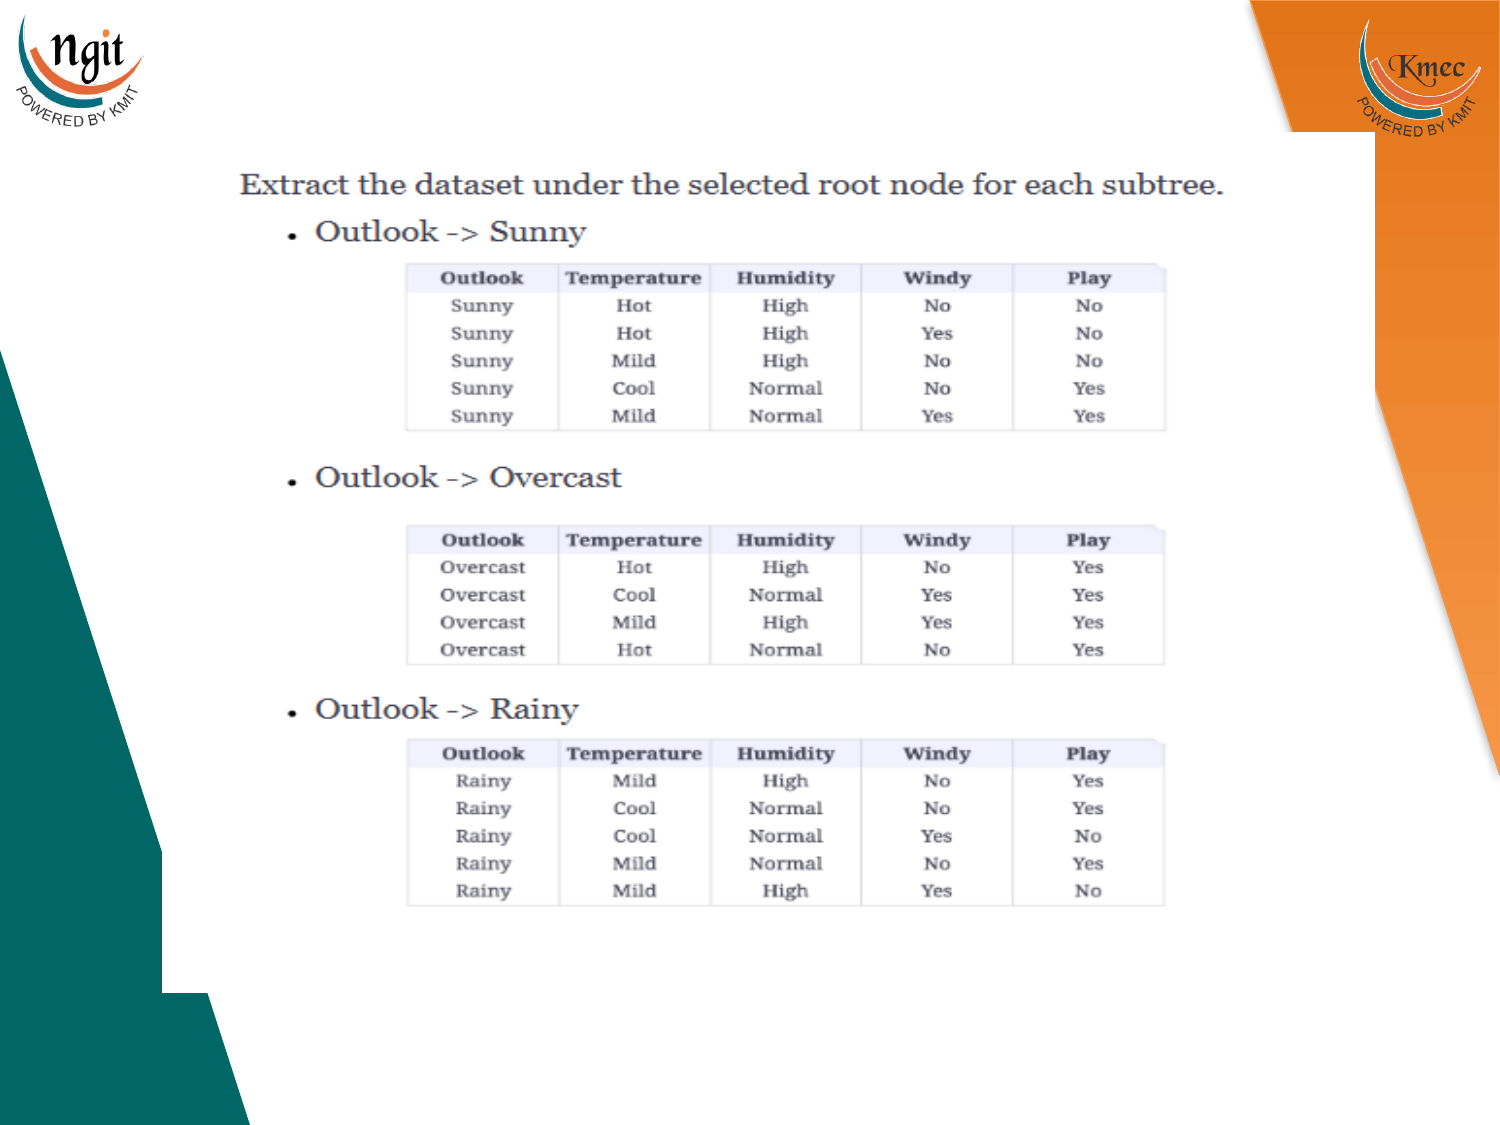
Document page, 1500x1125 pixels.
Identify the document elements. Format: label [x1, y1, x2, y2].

picture [0, 0, 1500, 993]
